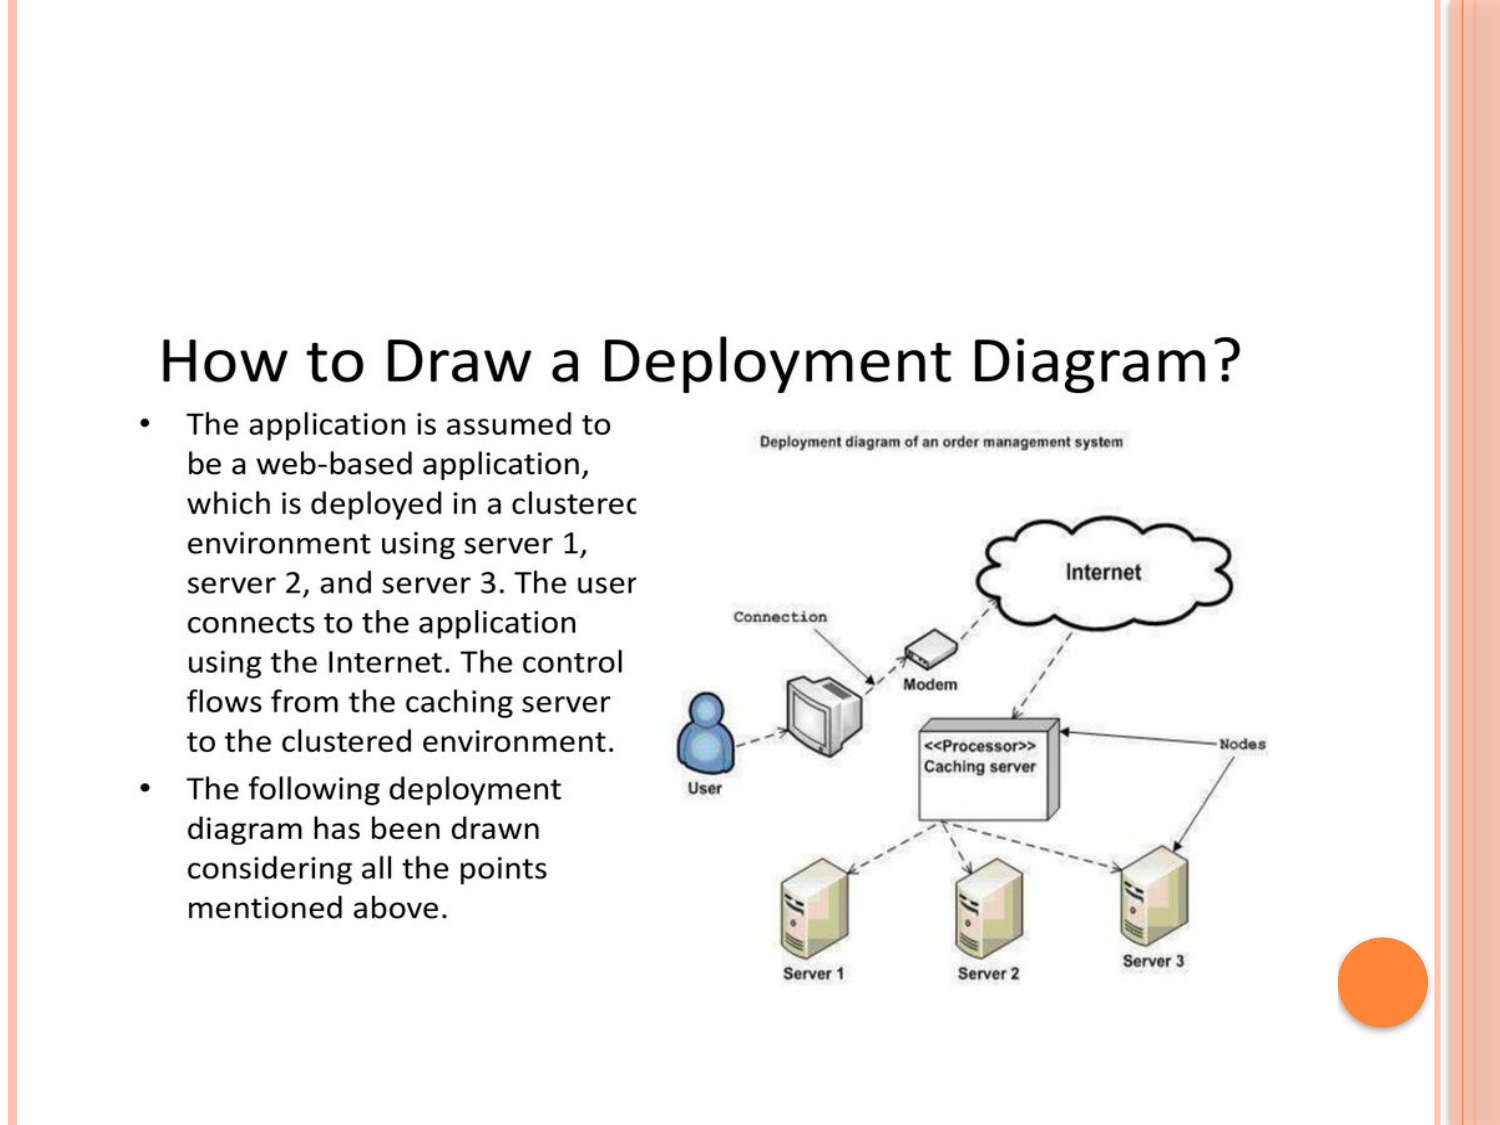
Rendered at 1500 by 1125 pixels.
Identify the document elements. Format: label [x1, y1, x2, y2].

list [61, 249, 1338, 1125]
